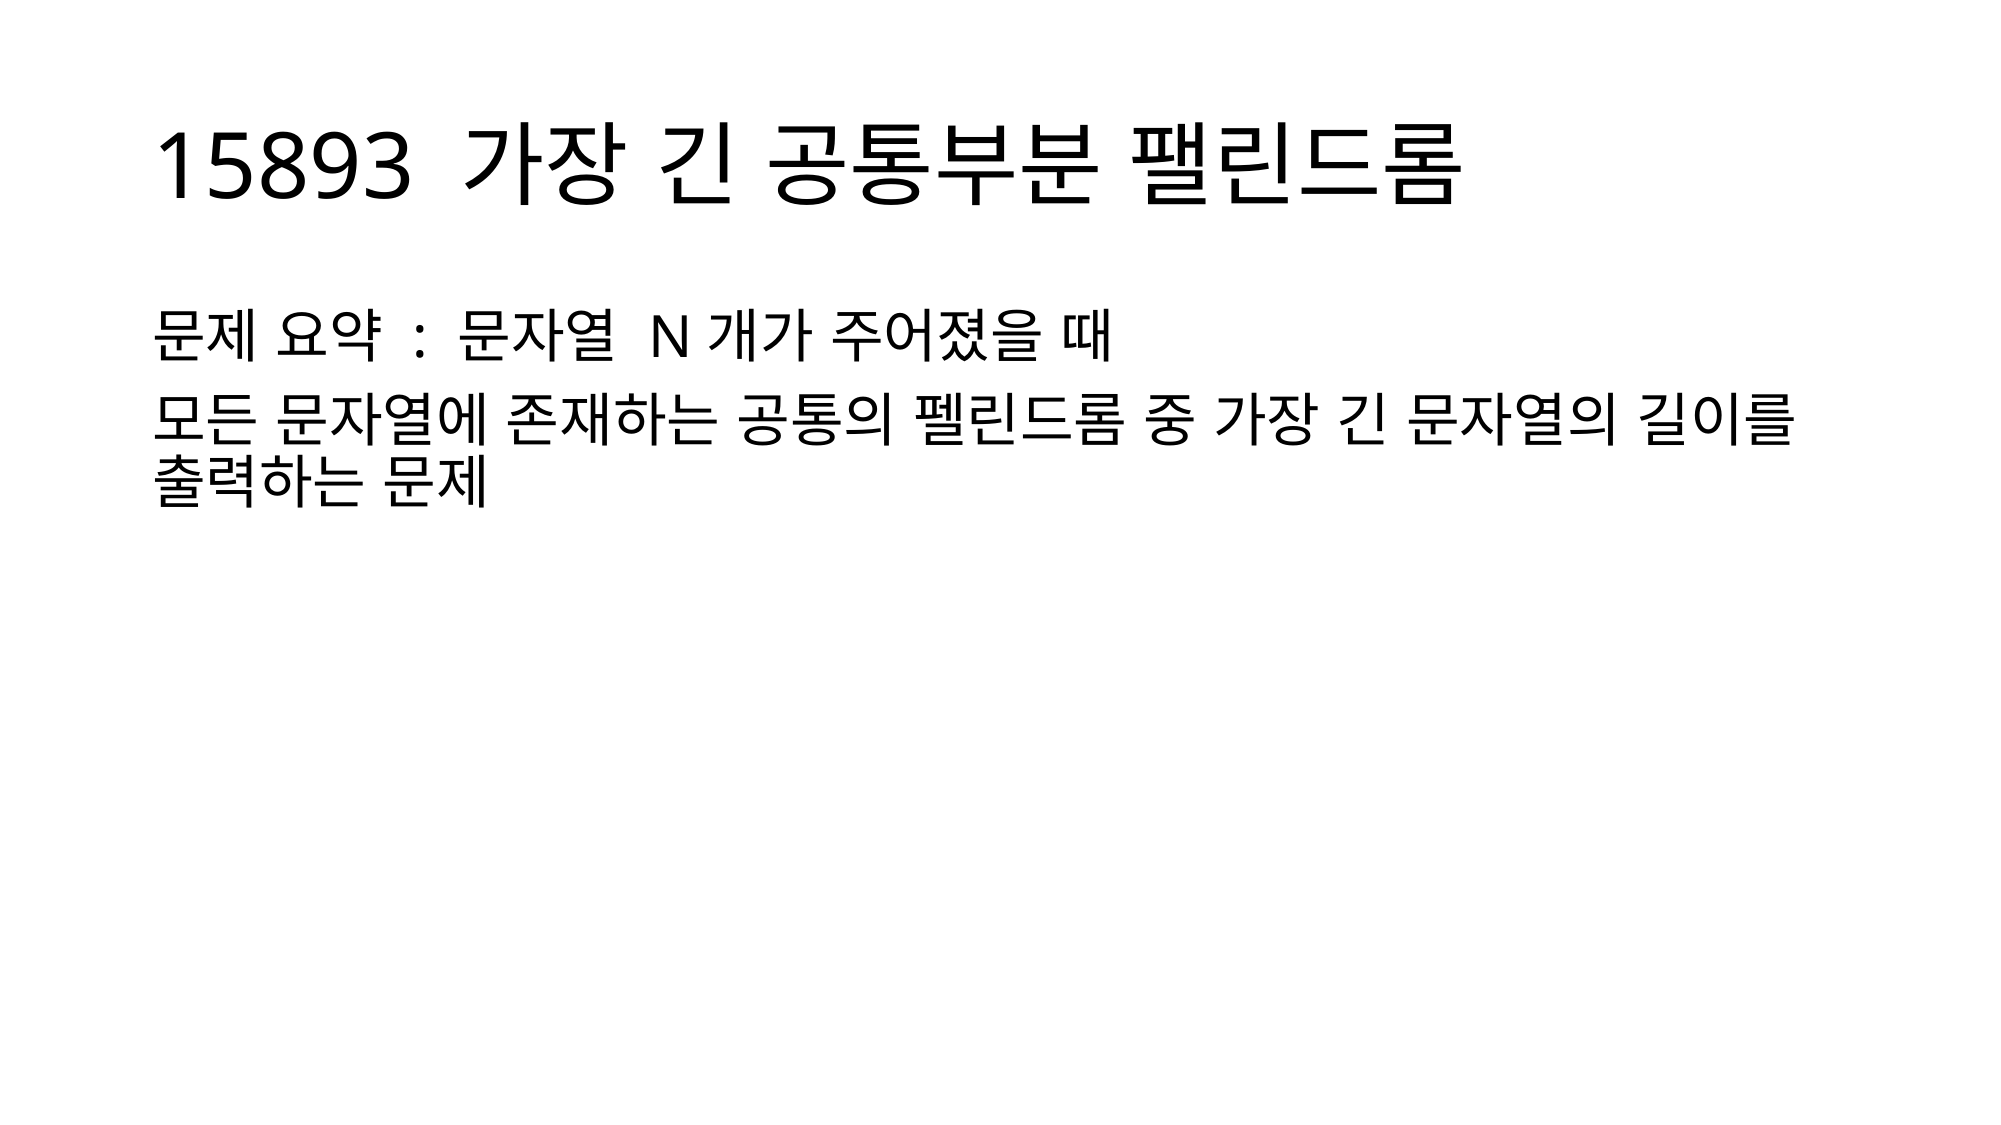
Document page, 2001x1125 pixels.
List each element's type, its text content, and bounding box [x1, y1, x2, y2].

title 15893 가장 긴 공통부분 팰린드롬 [137, 59, 1863, 278]
list 문제 요약 : 문자열 N개가 주어졌을 때 모든 문자열에 존재하는 공통의 펠린드롬 중 가장 긴 문자열의 길이를 출력하는 문제 [137, 299, 1863, 1014]
